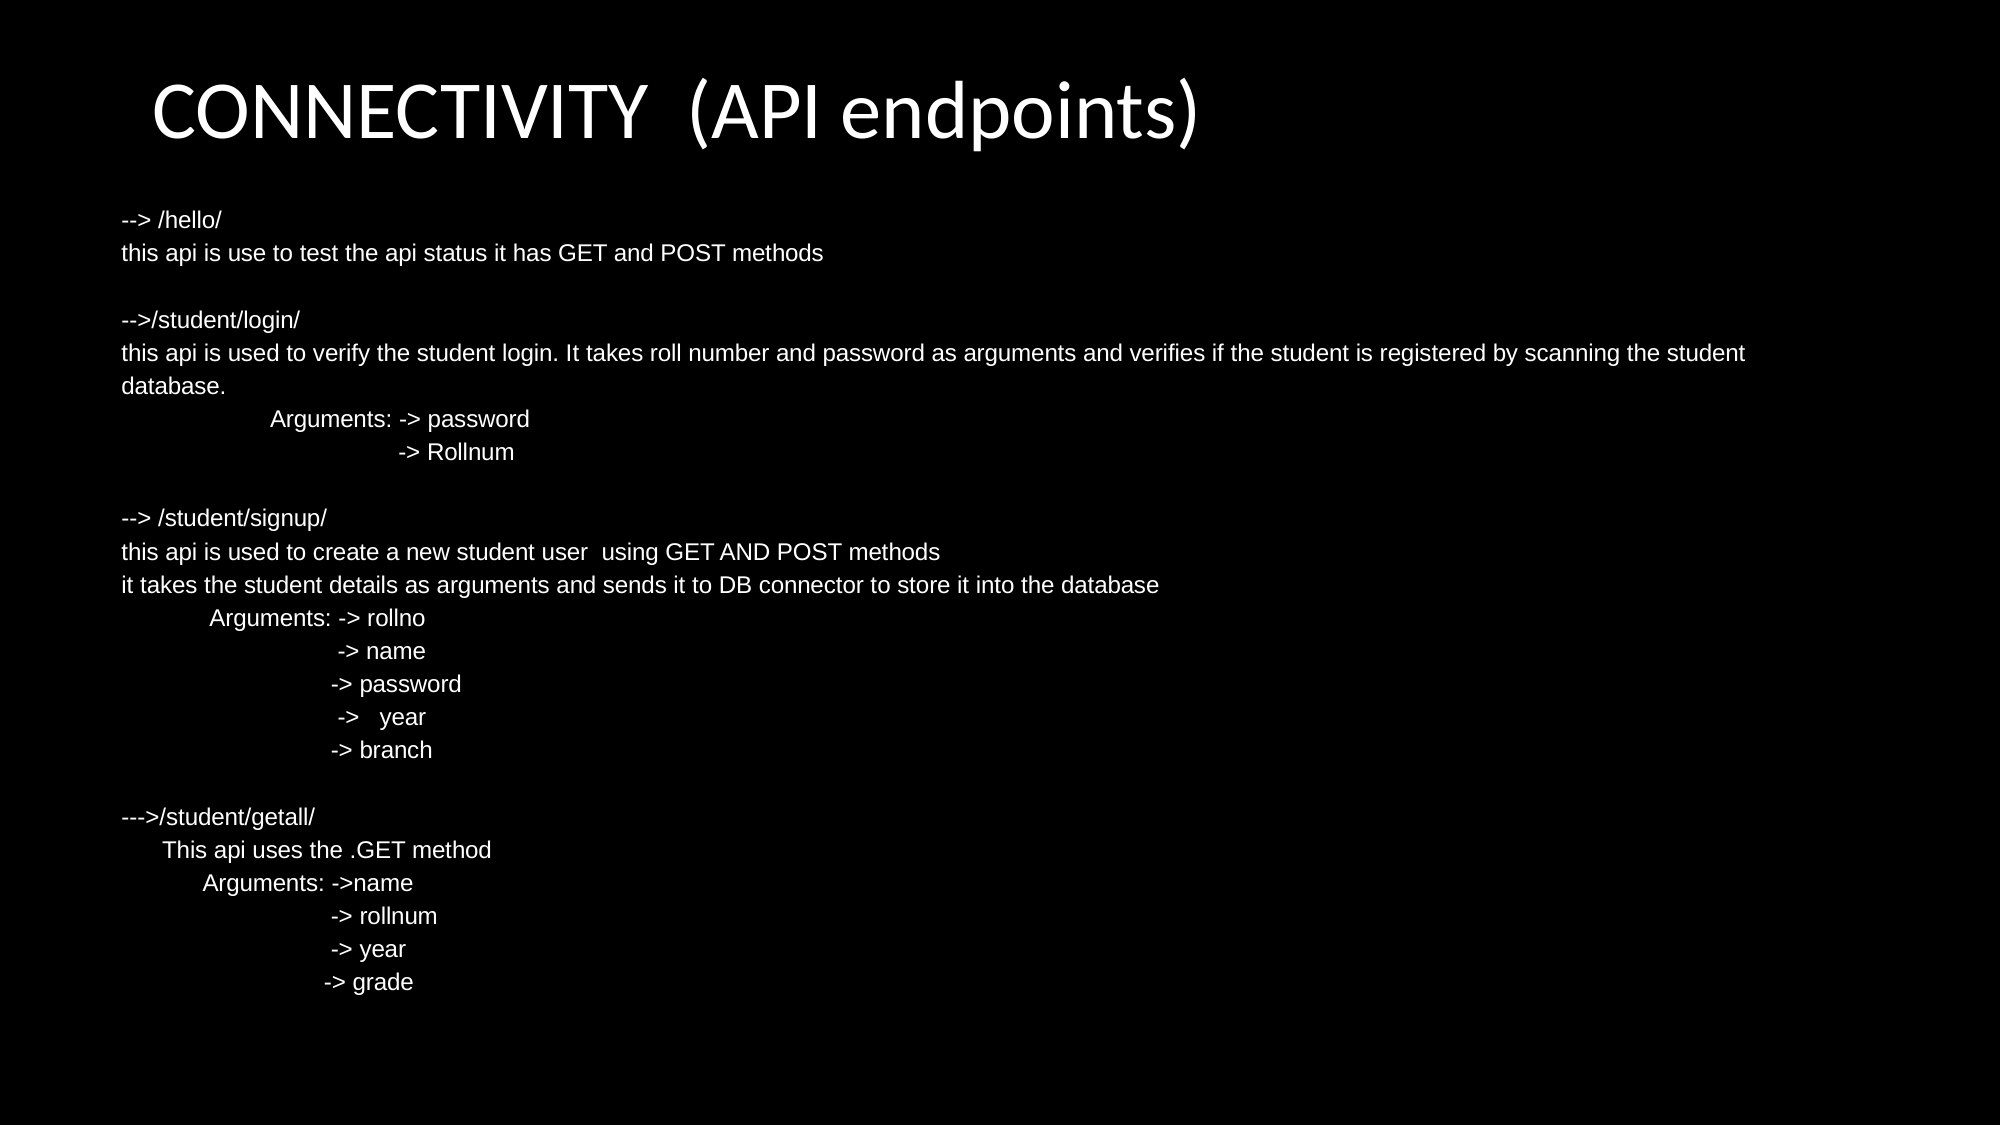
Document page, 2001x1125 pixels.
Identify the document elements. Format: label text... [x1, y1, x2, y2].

list --> /hello/ this api is use to test the api status it has GET and POST methods -->/student/login/ this api is used to verify the student login. It takes roll number and password as arguments and verifies if the student is registered by scanning the student database. Arguments: -> password -> Rollnum --> /student/signup/ this api is used to create a new student user using GET AND POST methods it takes the student details as arguments and sends it to DB connector to store it into the database Arguments: -> rollno -> name -> password -> year -> branch --->/student/getall/ This api uses the .GET method Arguments: ->name -> rollnum -> year -> grade [106, 164, 1863, 1014]
title CONNECTIVITY (API endpoints) [137, 59, 1863, 164]
